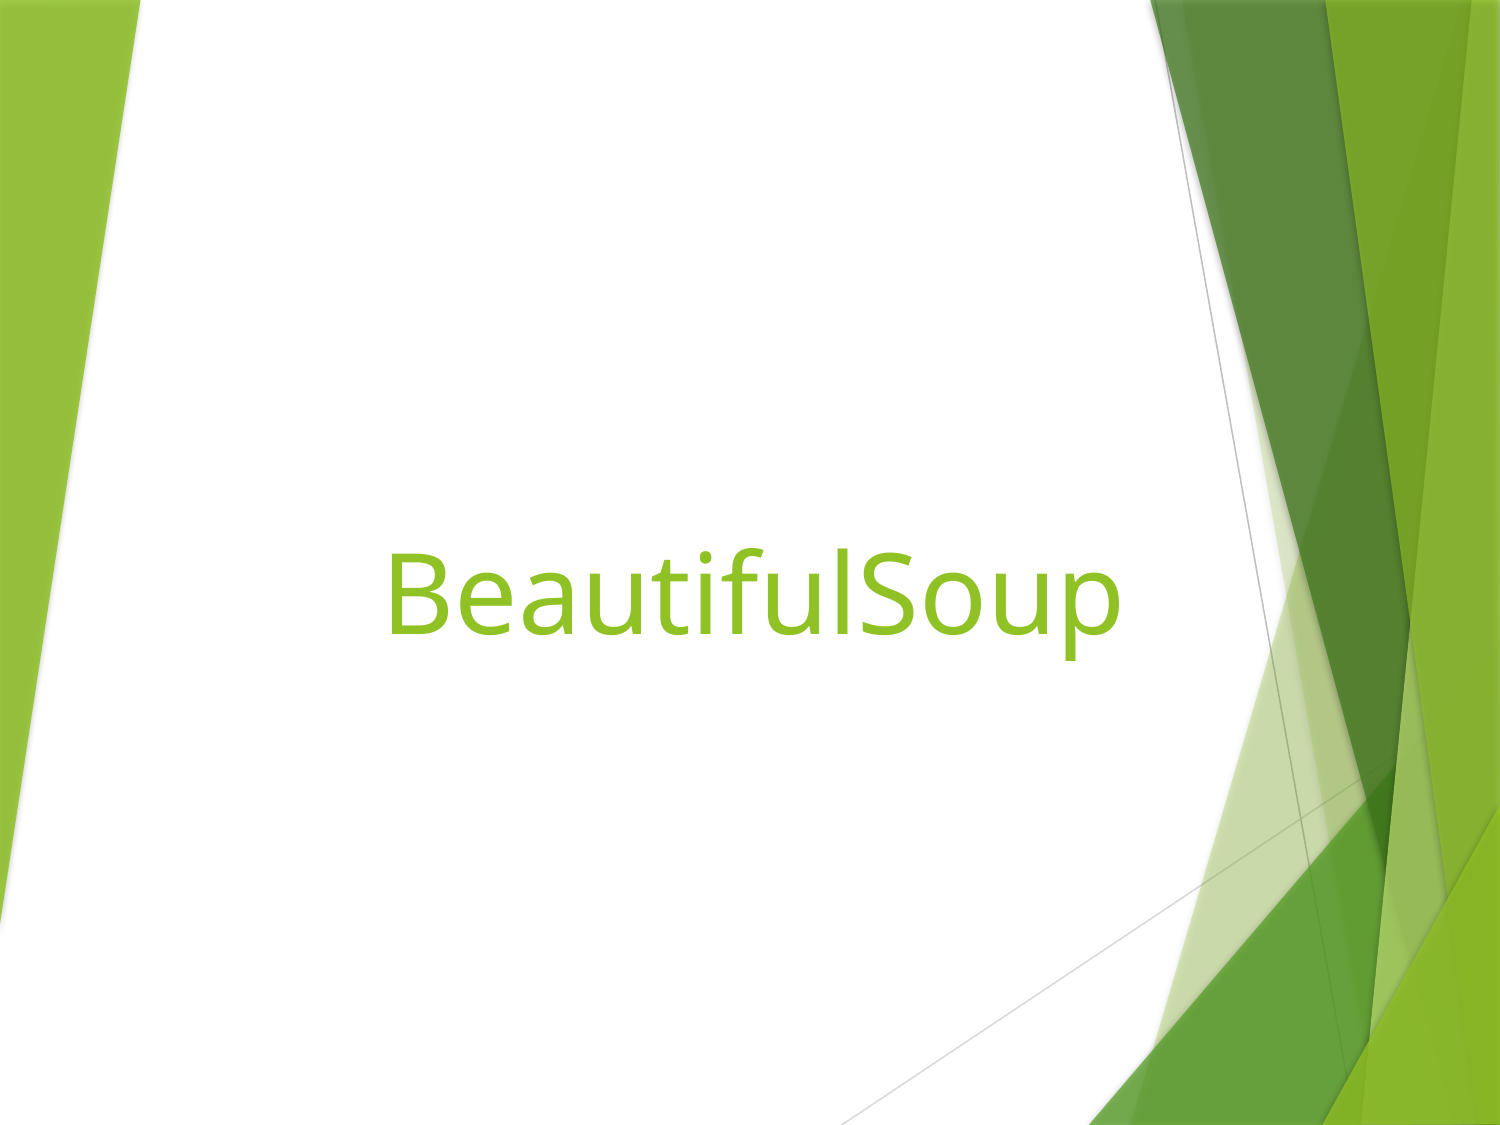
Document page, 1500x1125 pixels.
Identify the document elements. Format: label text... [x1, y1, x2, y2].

title BeautifulSoup [185, 394, 1142, 665]
